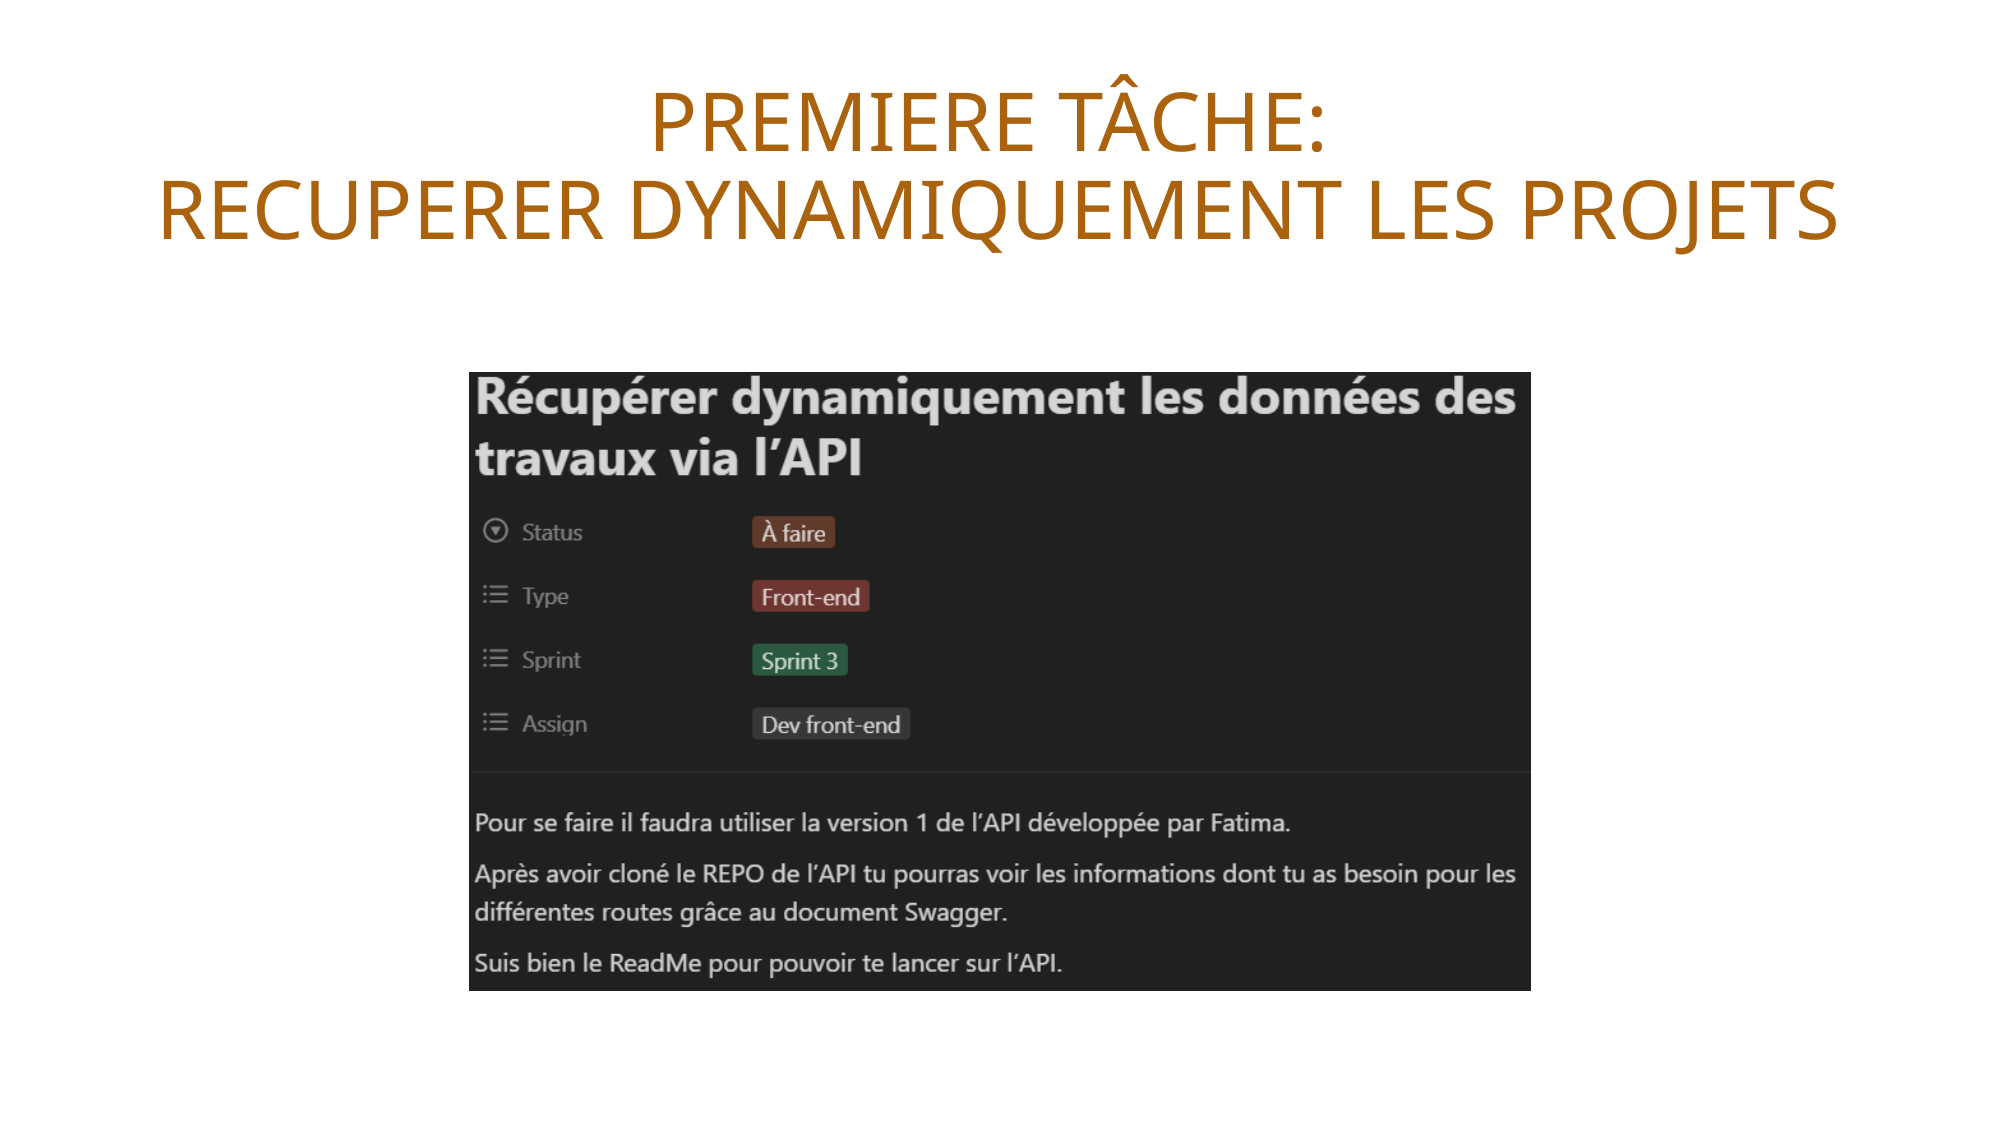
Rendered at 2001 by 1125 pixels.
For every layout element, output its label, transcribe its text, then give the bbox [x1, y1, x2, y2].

title PREMIERE TÂCHE: RECUPERER DYNAMIQUEMENT LES PROJETS [137, 59, 1863, 278]
picture [469, 372, 1531, 991]
